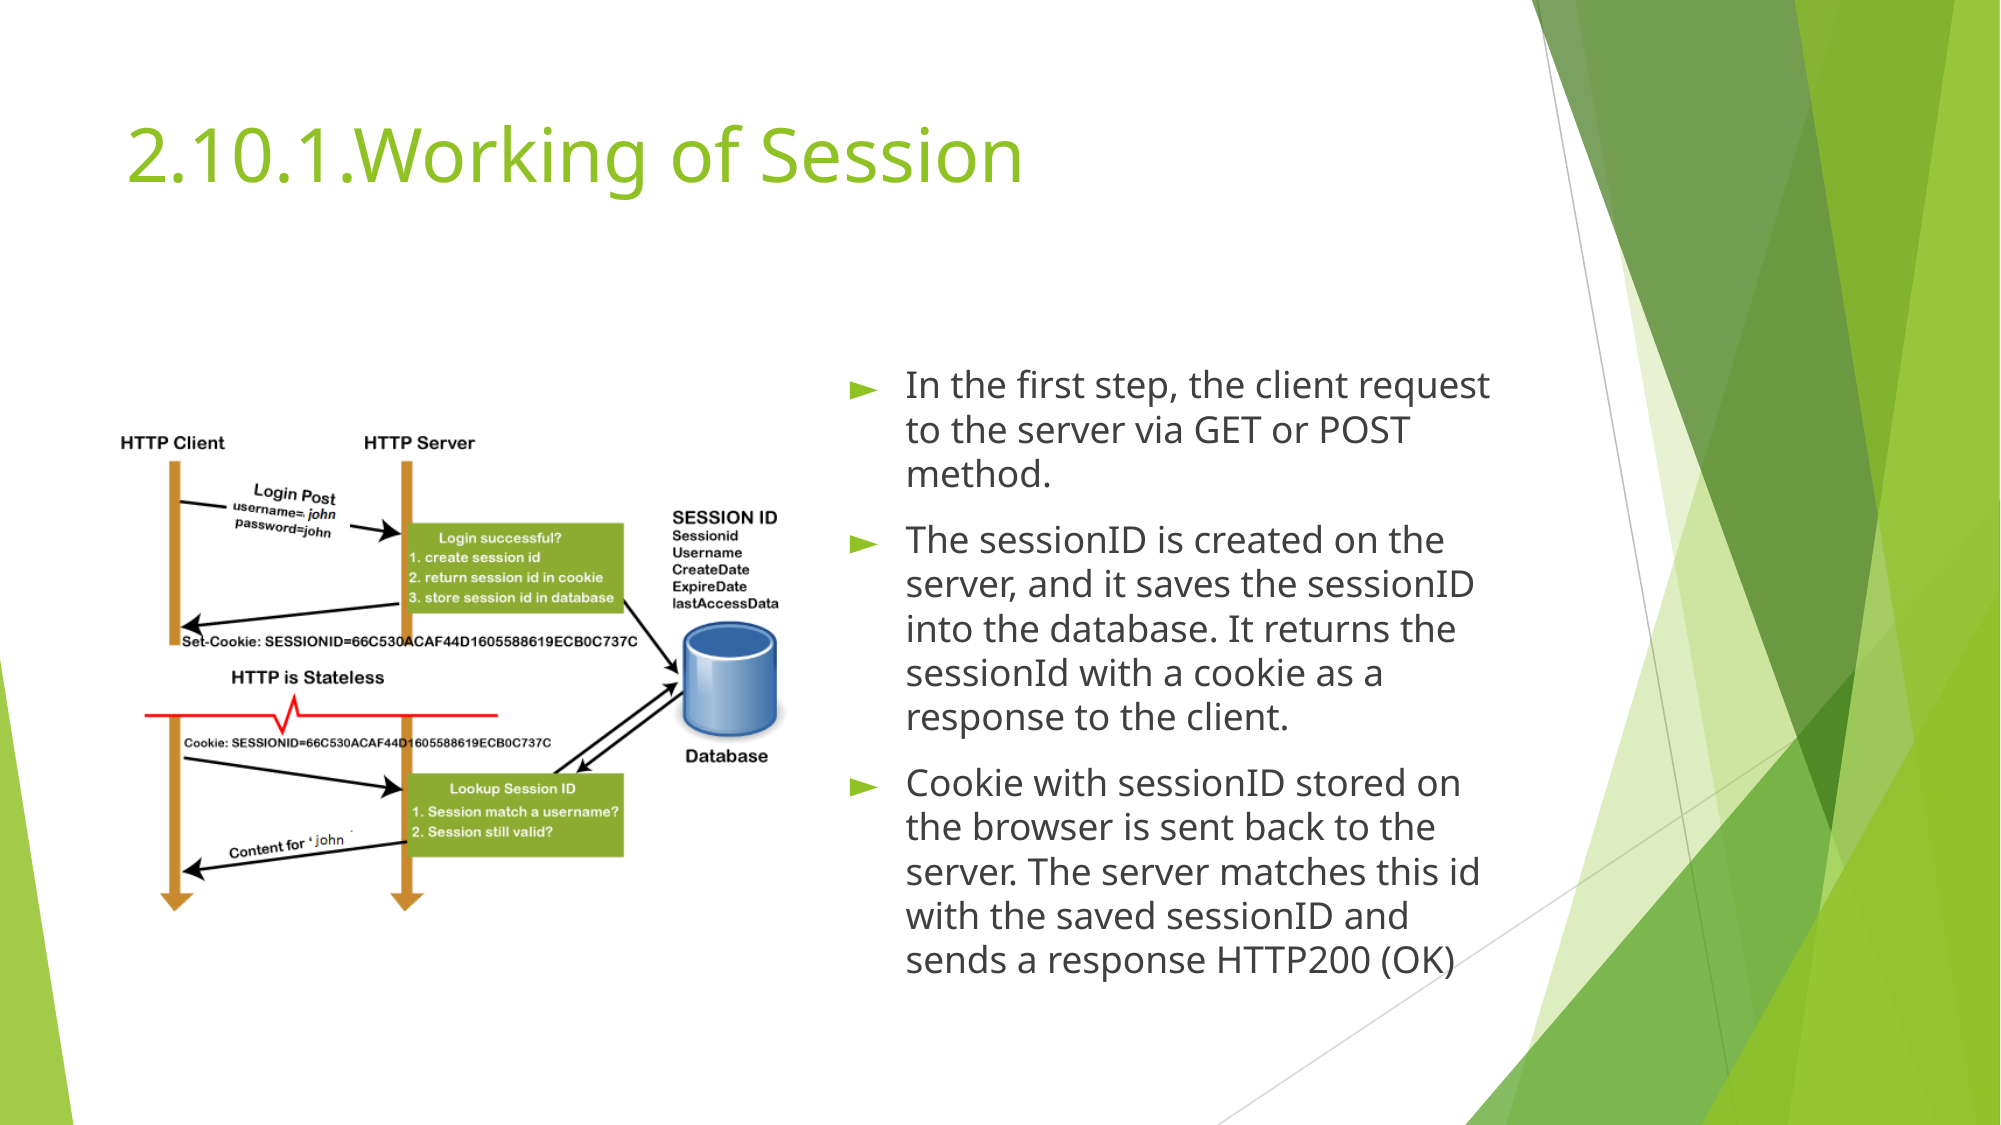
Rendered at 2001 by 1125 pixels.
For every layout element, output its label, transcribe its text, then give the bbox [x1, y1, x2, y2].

title 2.10.1.Working of Session [111, 99, 1522, 317]
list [110, 421, 798, 925]
list In the first step, the client request to the server via GET or POST method. The sessionID is created on the server, and it saves the sessionID into the database. It returns the sessionId with a cookie as a response to the client. Cookie with sessionID stored on the browser is sent back to the server. The server matches this id with the saved sessionID and sends a response HTTP200 (OK) [834, 354, 1522, 992]
